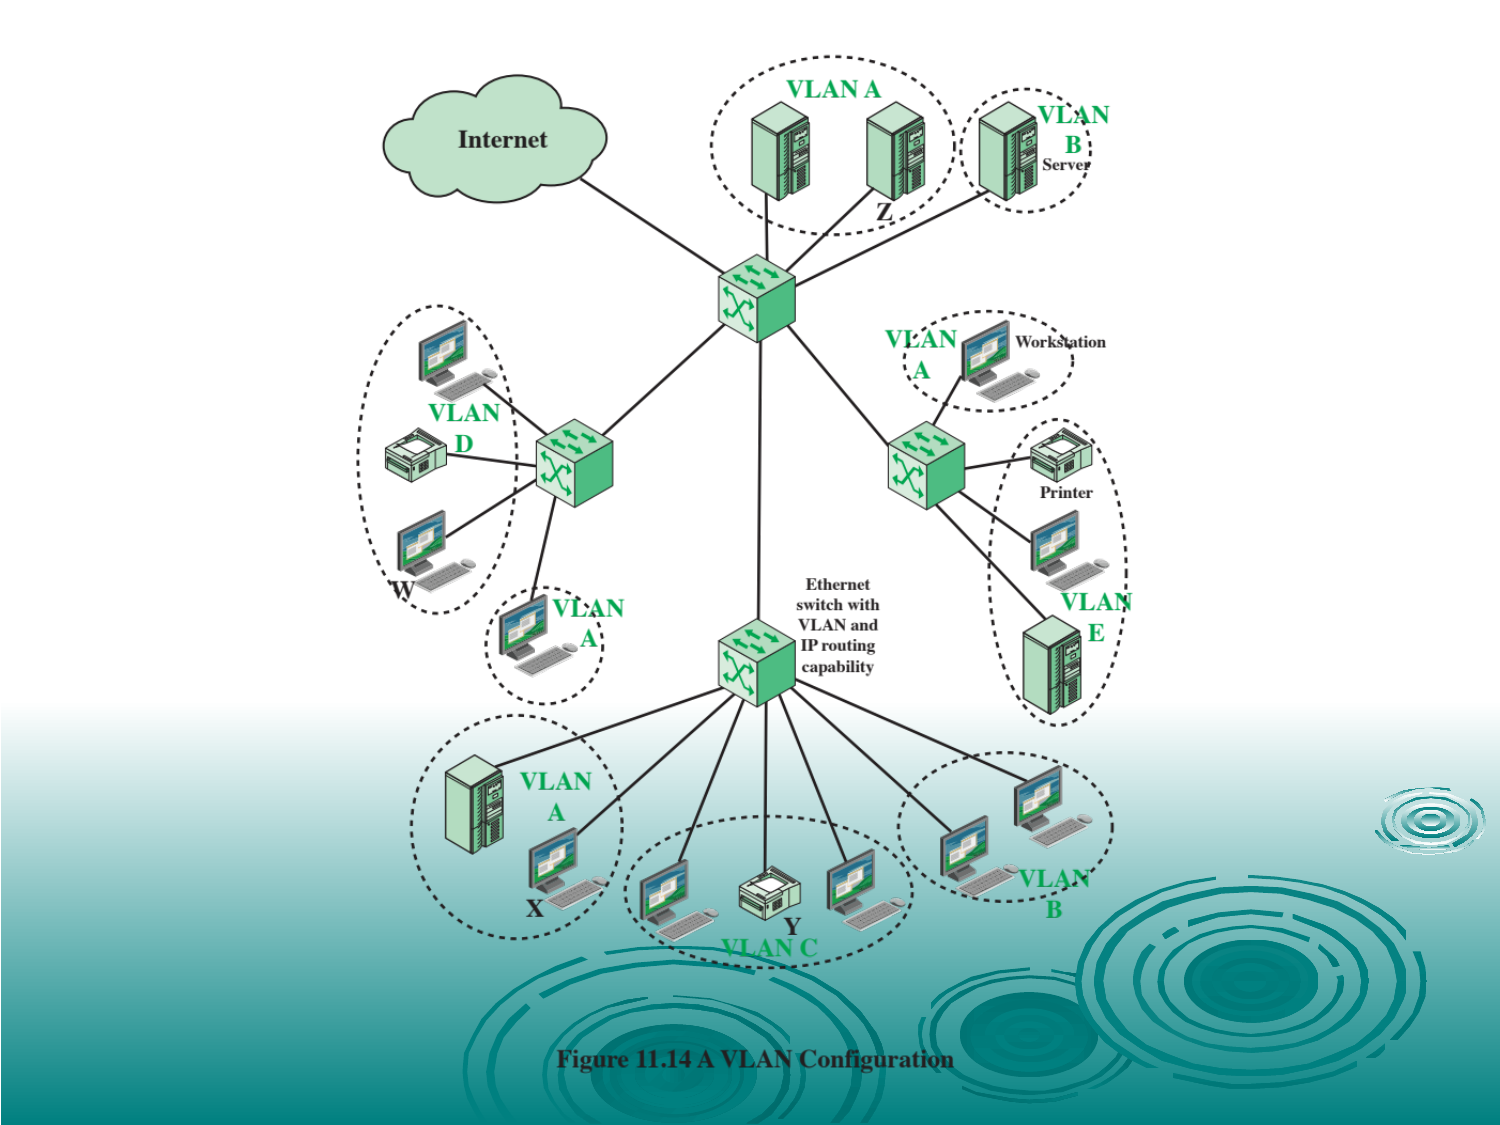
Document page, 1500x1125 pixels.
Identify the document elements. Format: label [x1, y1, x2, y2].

picture [324, 37, 1195, 1102]
